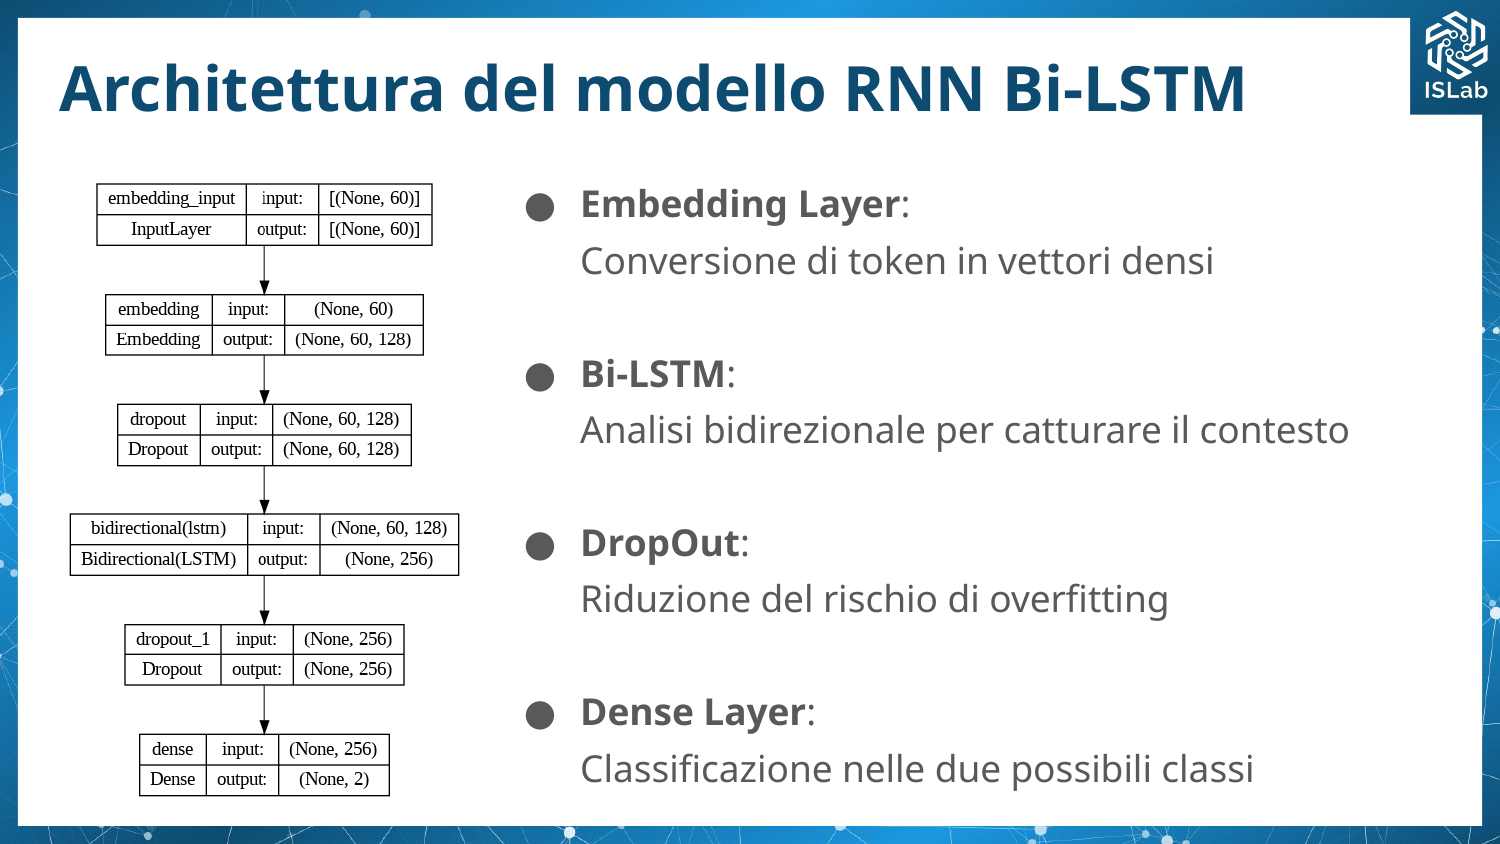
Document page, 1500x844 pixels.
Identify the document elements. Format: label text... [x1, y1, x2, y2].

list Embedding Layer: Conversione di token in vettori densi Bi-LSTM: Analisi bidirezionale per catturare il contesto DropOut: Riduzione del rischio di overfitting Dense Layer: Classificazione nelle due possibili classi [494, 180, 1449, 800]
title Architettura del modello RNN Bi-LSTM [48, 51, 1384, 121]
picture [0, 0, 1500, 844]
